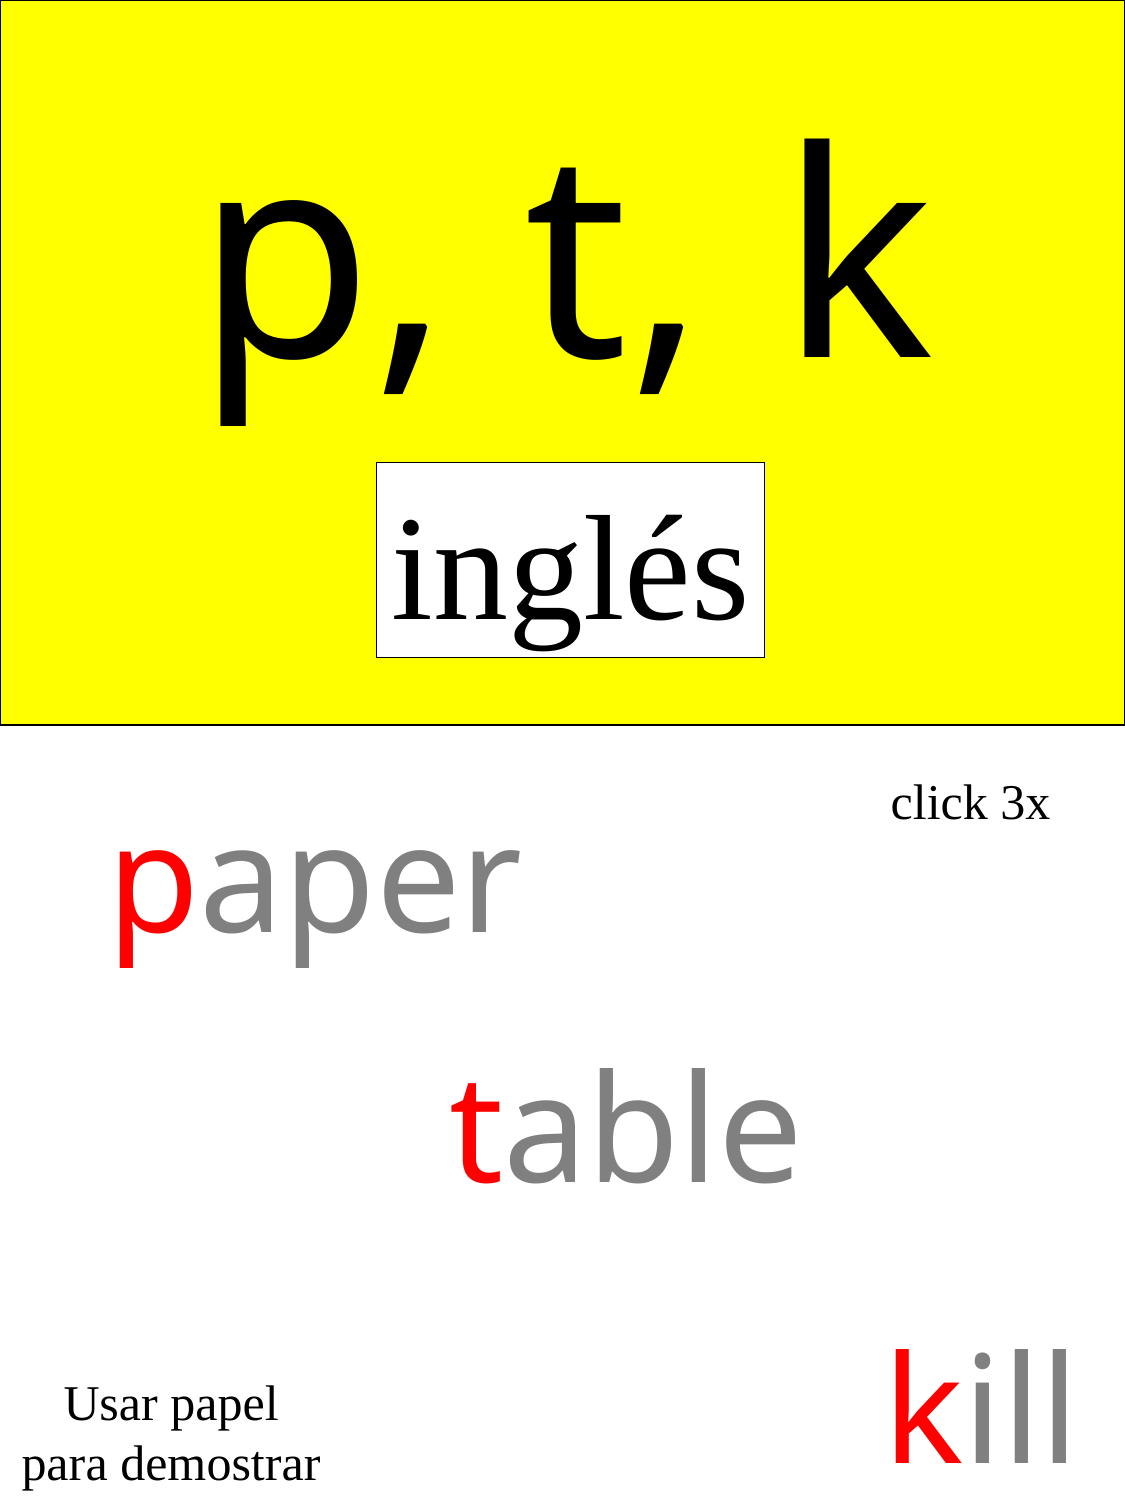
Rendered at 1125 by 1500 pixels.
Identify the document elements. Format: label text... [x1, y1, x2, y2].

text_box Usar papel para demostrar [6, 1362, 336, 1498]
text_box p, t, k [181, 62, 949, 423]
text_box table [434, 1024, 818, 1220]
text_box paper [92, 774, 538, 970]
text_box [0, 0, 1125, 725]
text_box kill [868, 1305, 1095, 1500]
text_box inglés [376, 462, 765, 658]
text_box click 3x [875, 762, 1066, 838]
